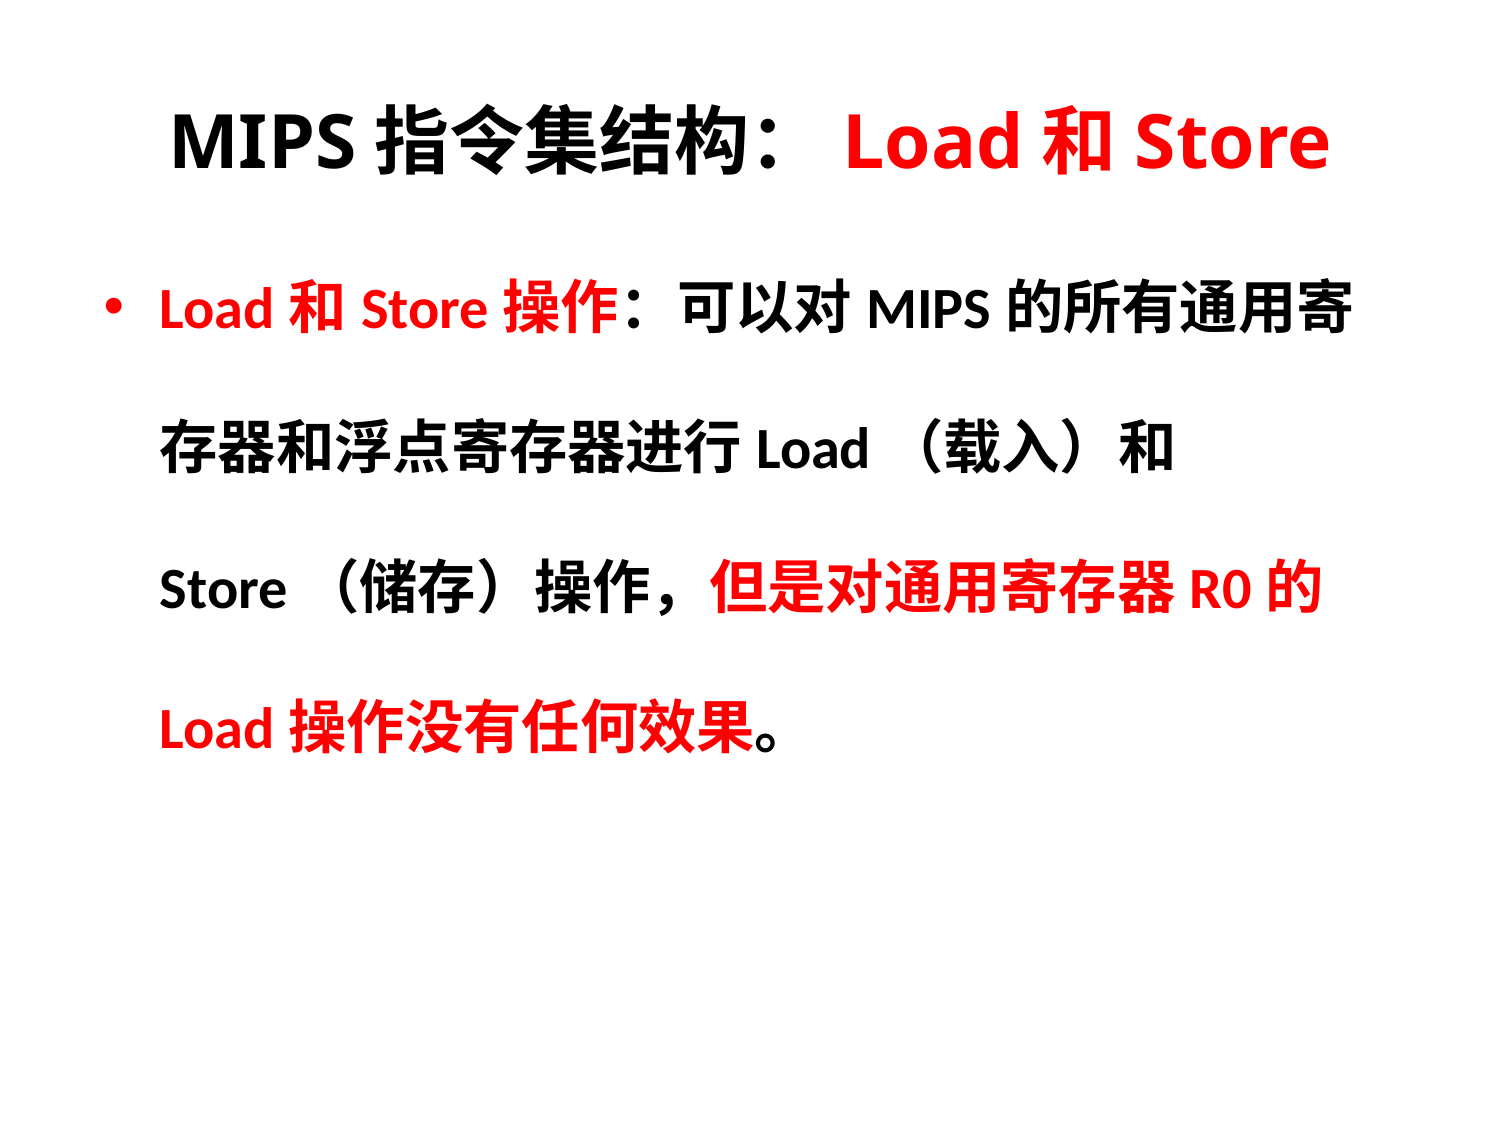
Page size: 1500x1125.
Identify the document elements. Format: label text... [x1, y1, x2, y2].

list Load和Store操作：可以对MIPS的所有通用寄存器和浮点寄存器进行Load（载入）和Store（储存）操作，但是对通用寄存器R0的Load操作没有任何效果。 [88, 193, 1401, 929]
title MIPS指令集结构：Load和Store [75, 45, 1425, 233]
